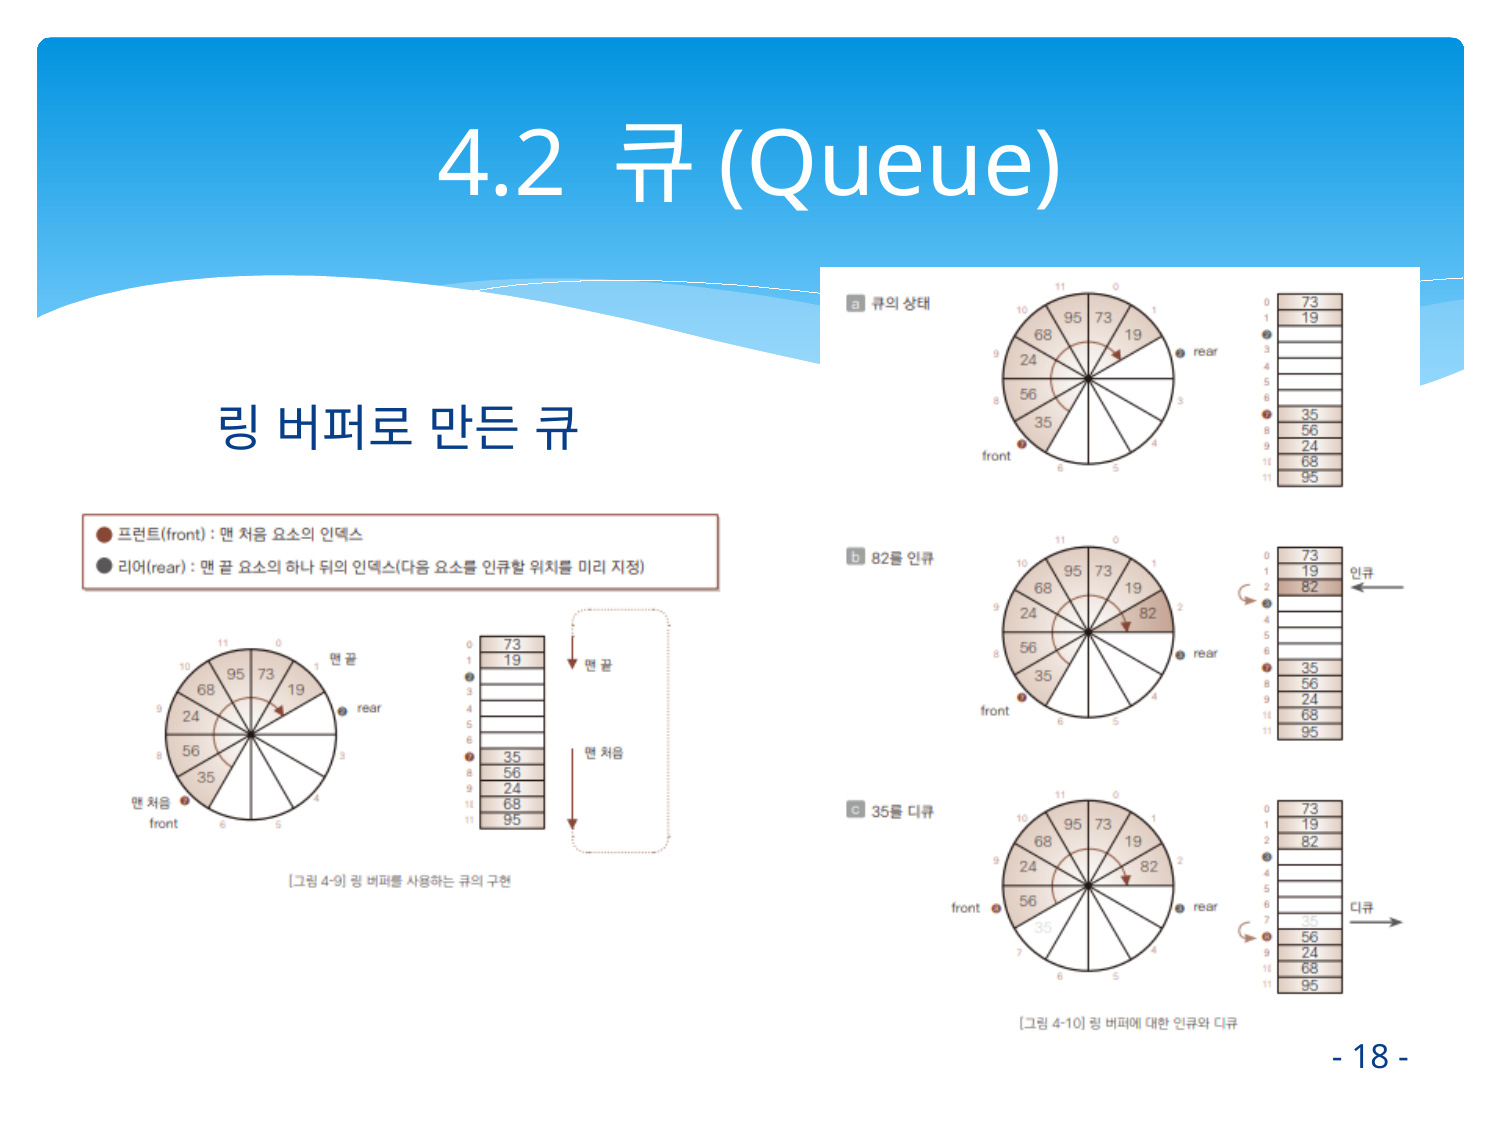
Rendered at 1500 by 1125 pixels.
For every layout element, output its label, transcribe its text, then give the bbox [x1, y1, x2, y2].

picture [820, 266, 1420, 1038]
slide_number - 18 - [1275, 1028, 1466, 1089]
title 4.2 큐(Queue) [75, 55, 1425, 261]
picture [76, 503, 734, 903]
list 링 버퍼로 만든 큐 [84, 373, 712, 479]
